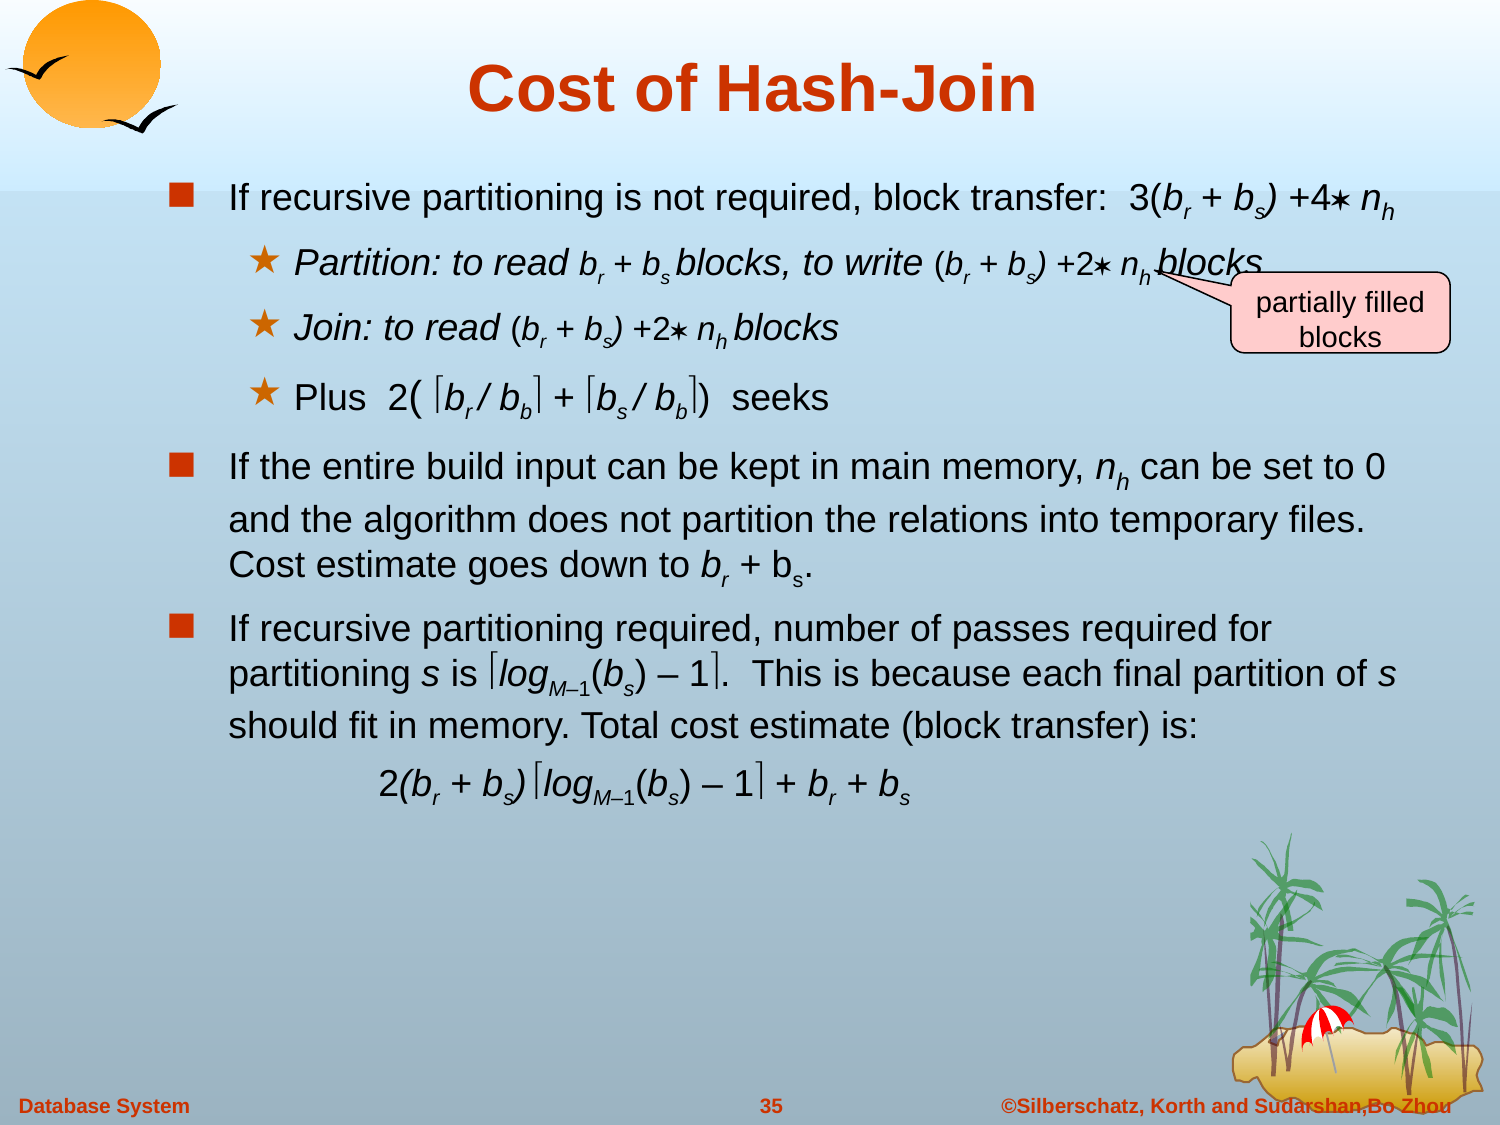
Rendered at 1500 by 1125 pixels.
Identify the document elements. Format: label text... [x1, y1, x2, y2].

title Cost of Hash-Join [90, 32, 1416, 133]
list If recursive partitioning is not required, block transfer: 3(br + bs) +4 nh Partition: to read br + bs blocks, to write (br + bs) +2 nh blocks Join: to read (br + bs) +2 nh blocks Plus 2( br / bb + bs / bb) seeks If the entire build input can be kept in main memory, nh can be set to 0 and the algorithm does not partition the relations into temporary files. Cost estimate goes down to br + bs. If recursive partitioning required, number of passes required for partitioning s is logM–1(bs) – 1. This is because each final partition of s should fit in memory. Total cost estimate (block transfer) is: 2(br + bs) logM–1(bs) – 1 + br + bs [157, 160, 1420, 953]
text_box partially filled blocks [1154, 270, 1451, 353]
